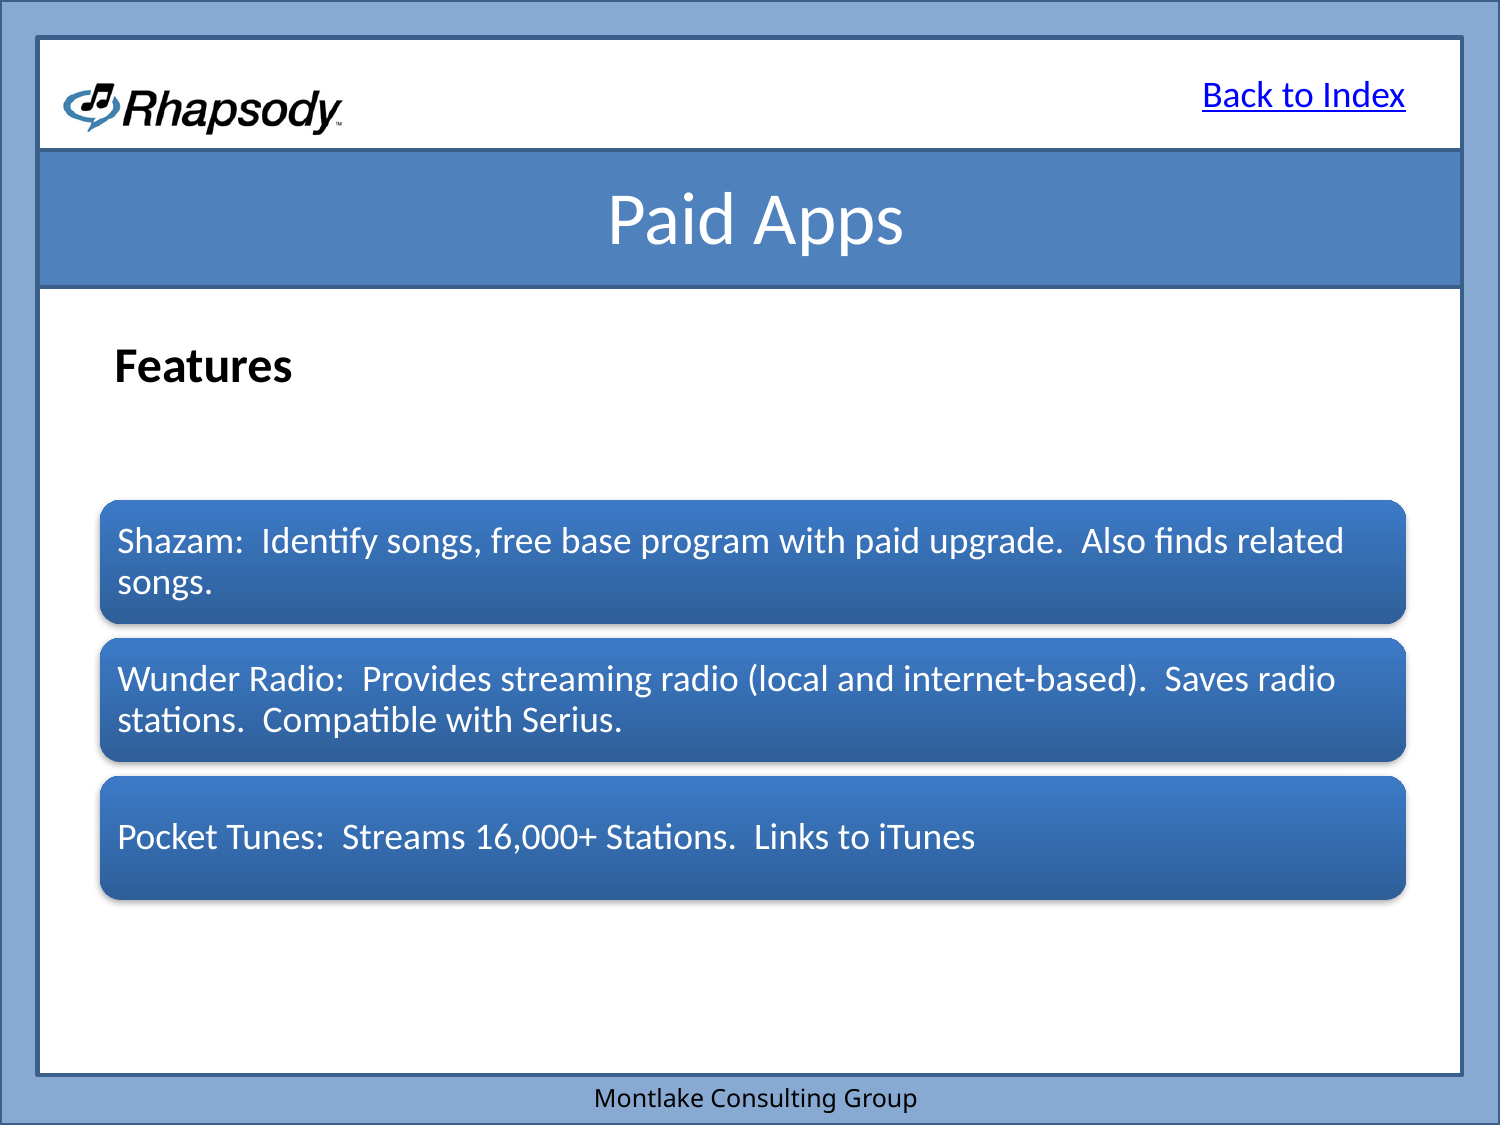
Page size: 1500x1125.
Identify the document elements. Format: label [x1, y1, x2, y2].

text_box [99, 437, 1407, 963]
text_box [0, 0, 1500, 1125]
picture [49, 57, 358, 151]
